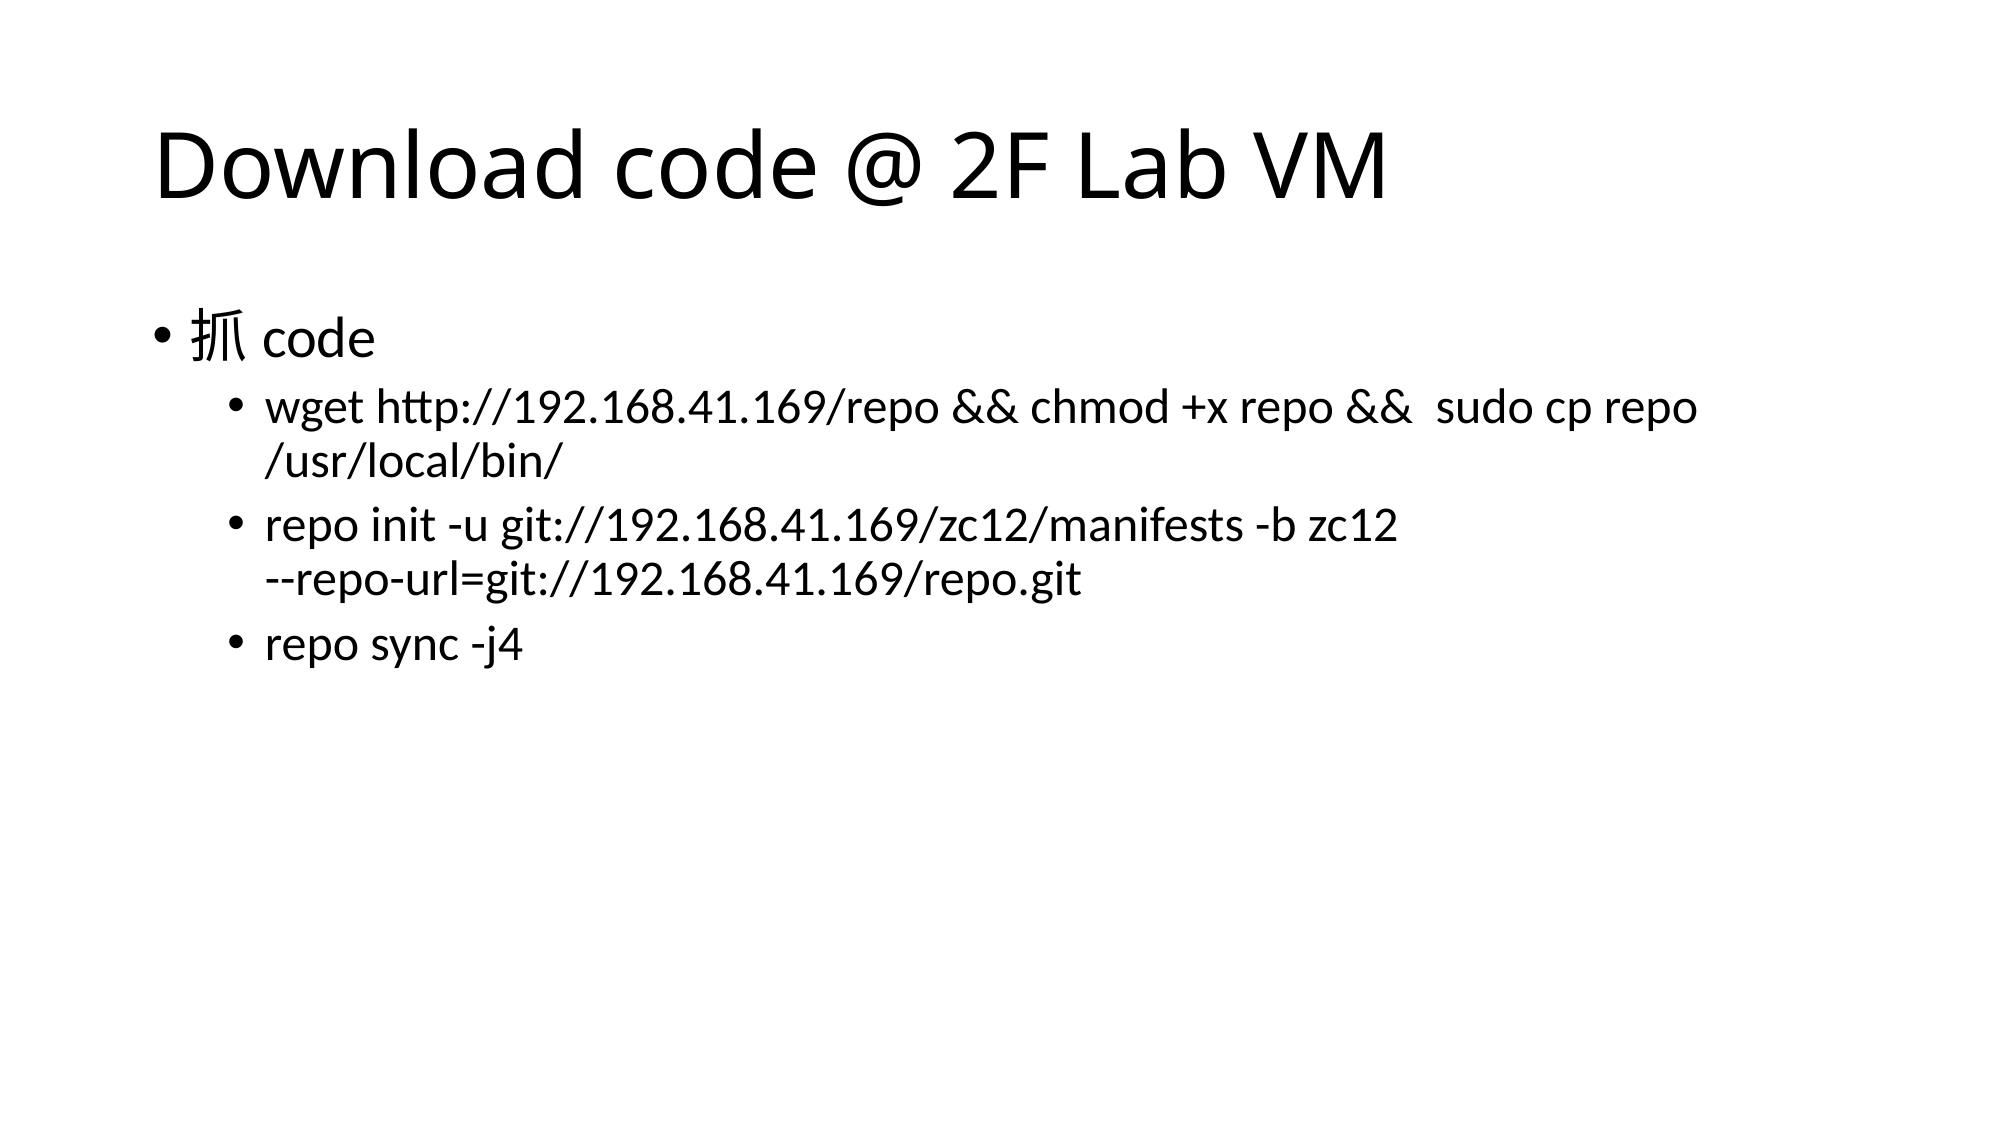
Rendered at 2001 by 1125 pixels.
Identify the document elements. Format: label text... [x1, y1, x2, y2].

title Download code @ 2F Lab VM [137, 59, 1863, 278]
list 抓code wget http://192.168.41.169/repo && chmod +x repo && sudo cp repo /usr/local/bin/ repo init -u git://192.168.41.169/zc12/manifests -b zc12 --repo-url=git://192.168.41.169/repo.git repo sync -j4 [137, 299, 1863, 1014]
